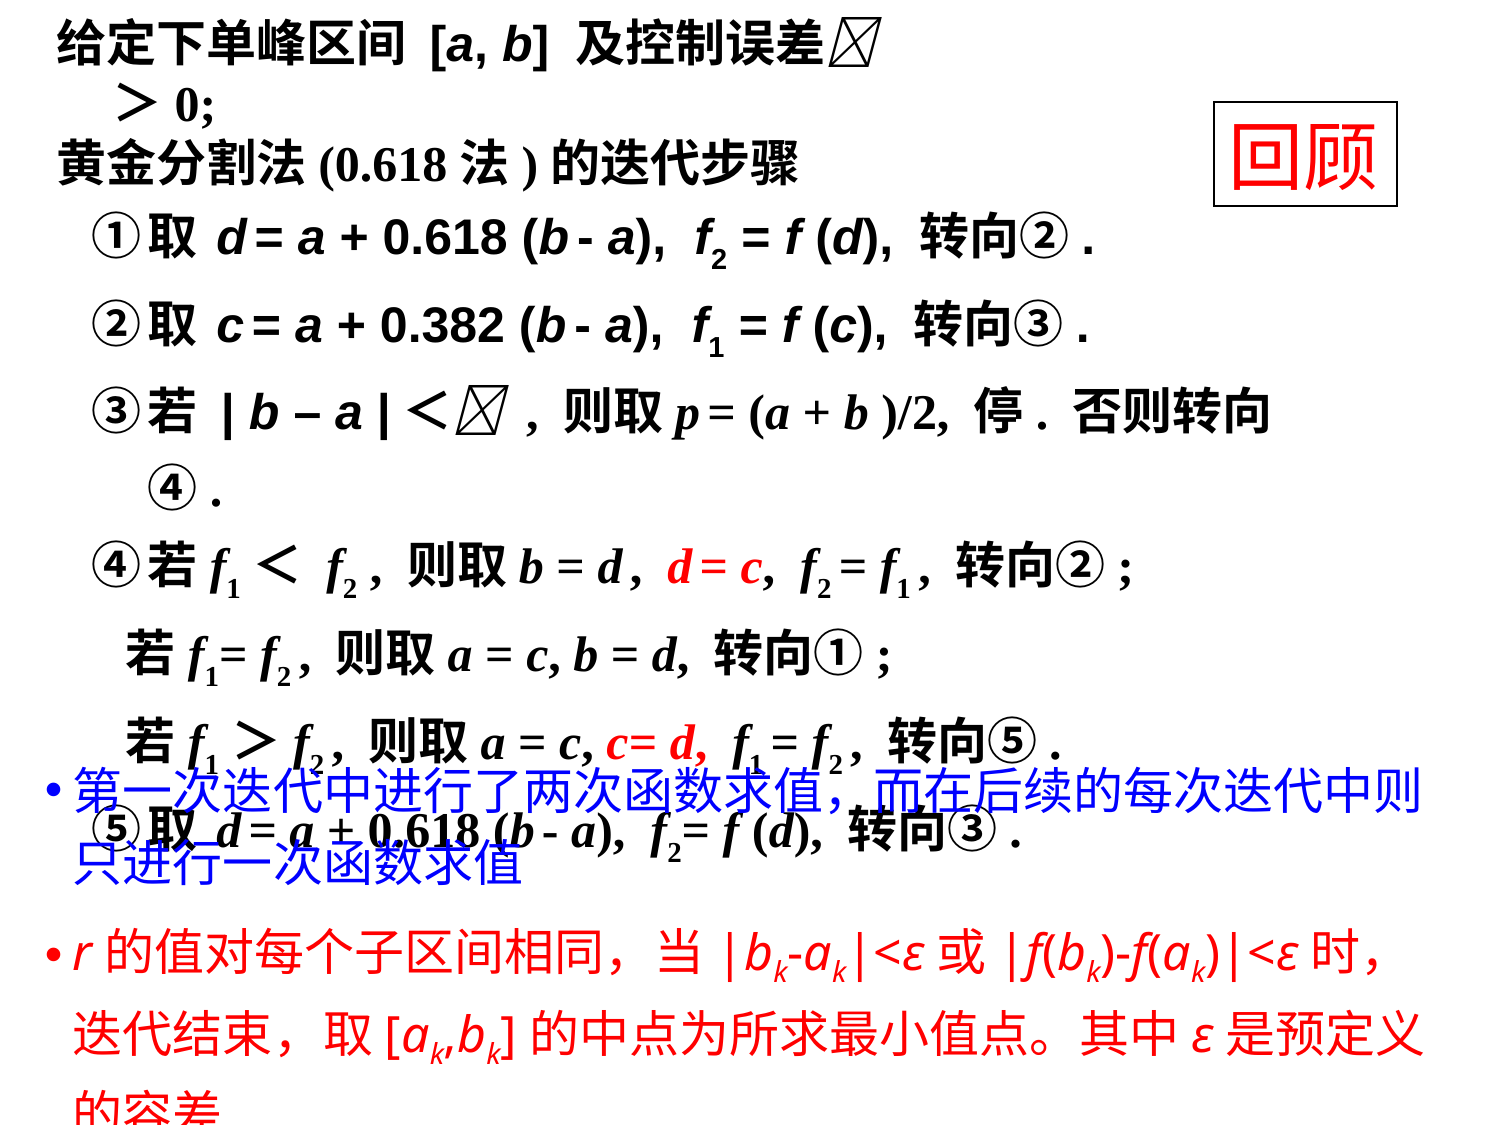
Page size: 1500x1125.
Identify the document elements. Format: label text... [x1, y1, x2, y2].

text_box 第一次迭代中进行了两次函数求值，而在后续的每次迭代中则只进行一次函数求值 r的值对每个子区间相同，当|bk-ak|<ε或|f(bk)-f(ak)|<ε时，迭代结束，取[ak,bk]的中点为所求最小值点。其中ε是预定义的容差. [29, 739, 1468, 1055]
text_box 给定下单峰区间 [a, b] 及控制误差＞0; 黄金分割法(0.618法)的迭代步骤 [41, 30, 920, 173]
text_box 回顾 [1213, 101, 1398, 207]
text_box 取 d = a + 0.618 (b - a), f2 = f (d), 转向②. 取 c = a + 0.382 (b - a), f1 = f (c), 转向③. 若 | b – a |＜ , 则取p = (a + b )/2, 停. 否则转向④. 若f1＜ f2 , 则取b = d , d = c, f2 = f1 , 转向②; 若f1= f2 , 则取a = c, b = d, 转向①; 若f1＞f2 , 则取a = c, c= d, f1 = f2 , 转向⑤. 取 d = a + 0.618 (b - a), f2= f (d), 转向③. [76, 189, 1306, 739]
